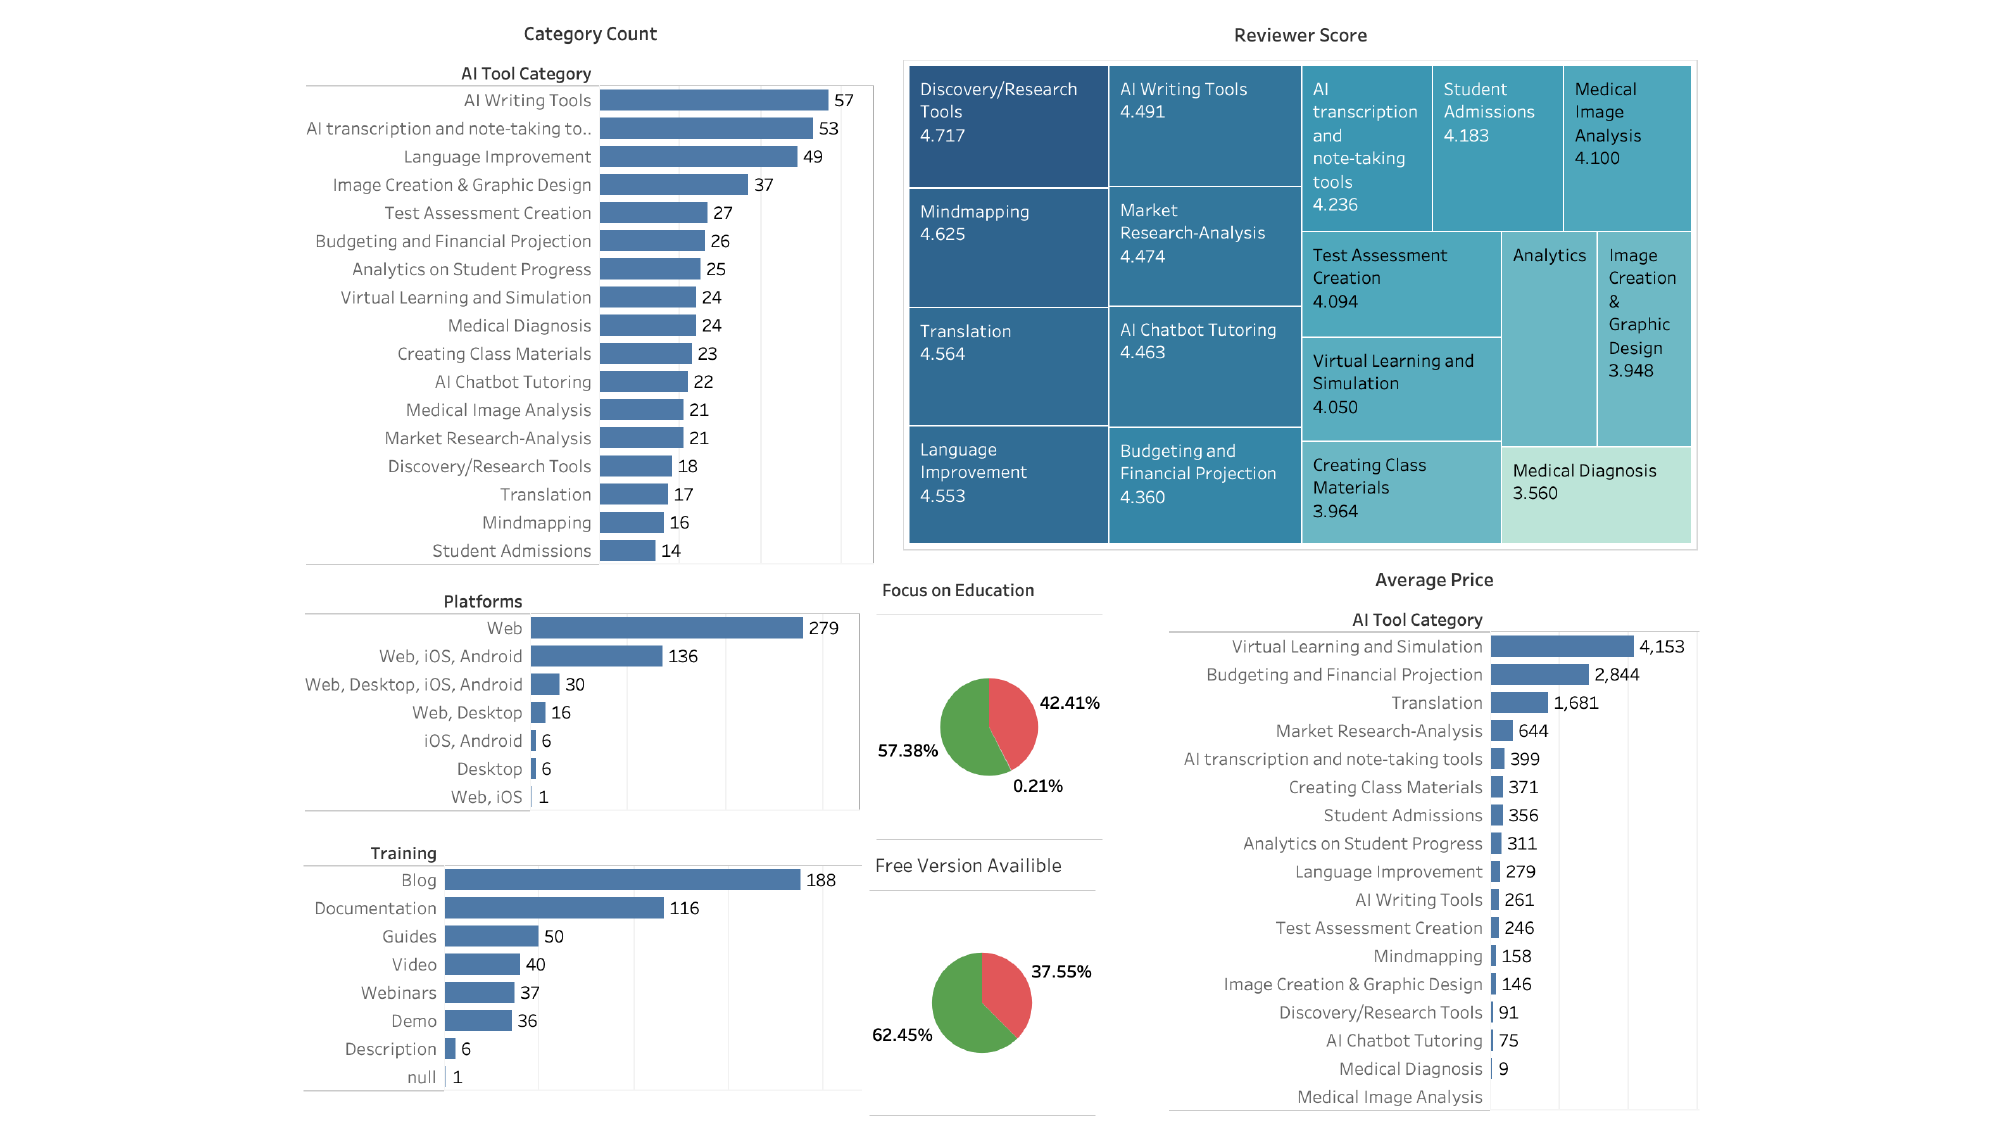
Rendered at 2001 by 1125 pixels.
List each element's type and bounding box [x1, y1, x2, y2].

picture [296, 0, 1704, 1125]
